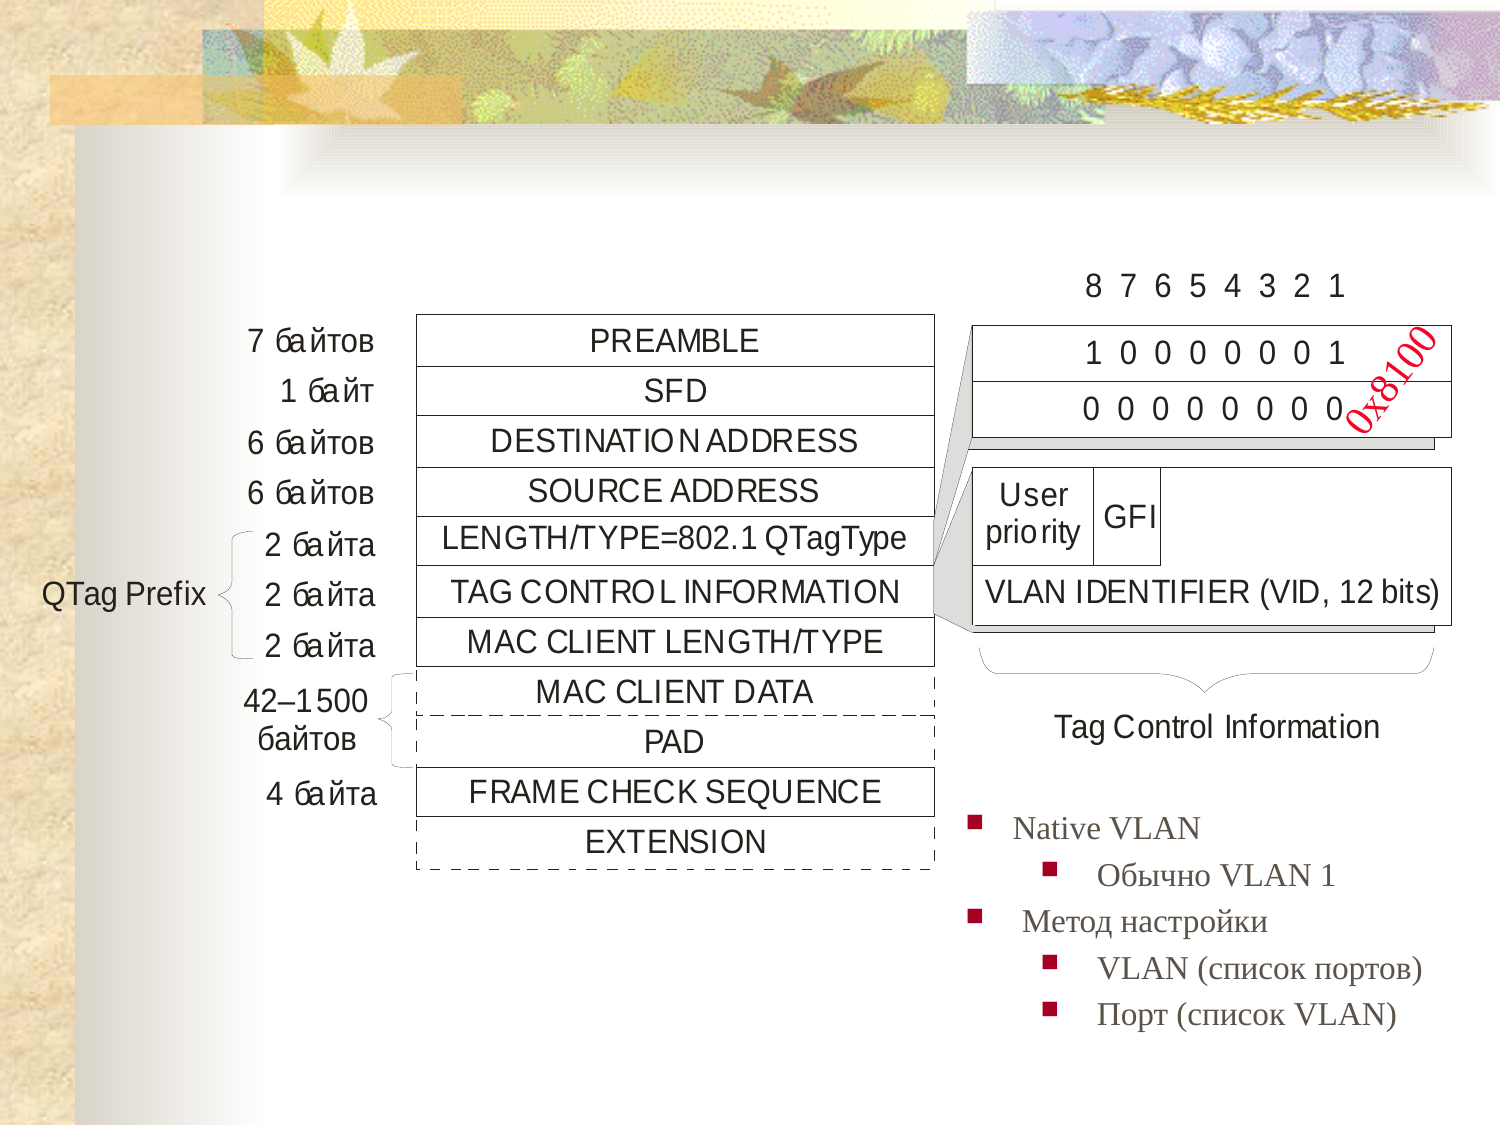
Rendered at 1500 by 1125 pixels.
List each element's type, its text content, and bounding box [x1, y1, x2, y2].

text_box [37, 268, 1459, 876]
picture [0, 0, 1500, 1125]
text_box Native VLAN Обычно VLAN 1 Метод настройки VLAN (список портов) Порт (список VLAN) [950, 798, 1471, 1040]
